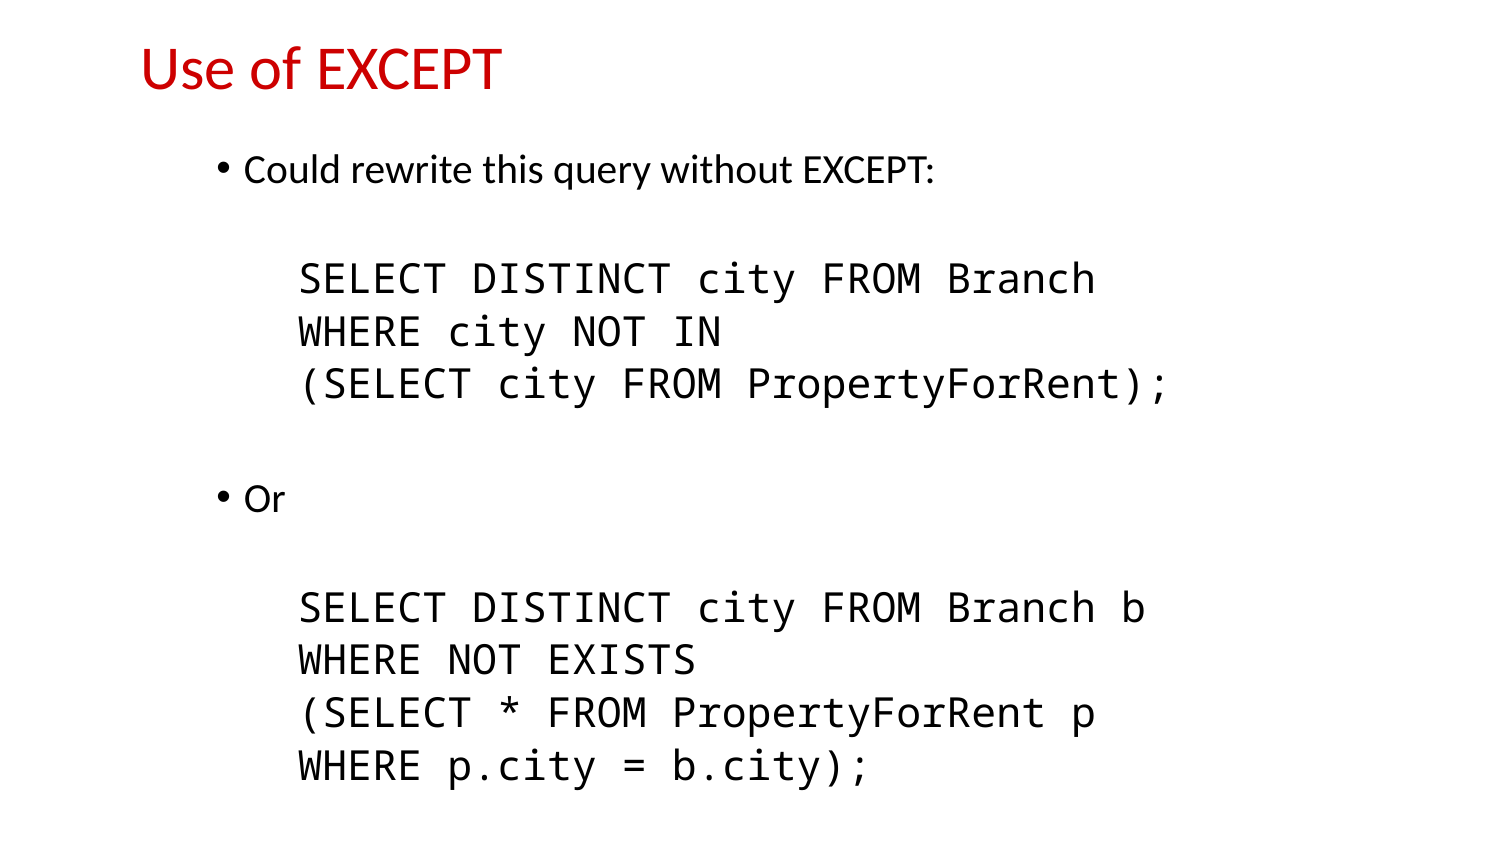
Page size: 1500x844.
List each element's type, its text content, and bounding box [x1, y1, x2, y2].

list Could rewrite this query without EXCEPT: SELECT DISTINCT city FROM Branch WHERE city NOT IN (SELECT city FROM PropertyForRent); Or SELECT DISTINCT city FROM Branch b WHERE NOT EXISTS (SELECT * FROM PropertyForRent p WHERE p.city = b.city); [205, 141, 1296, 805]
title Use of EXCEPT [128, 35, 1161, 104]
